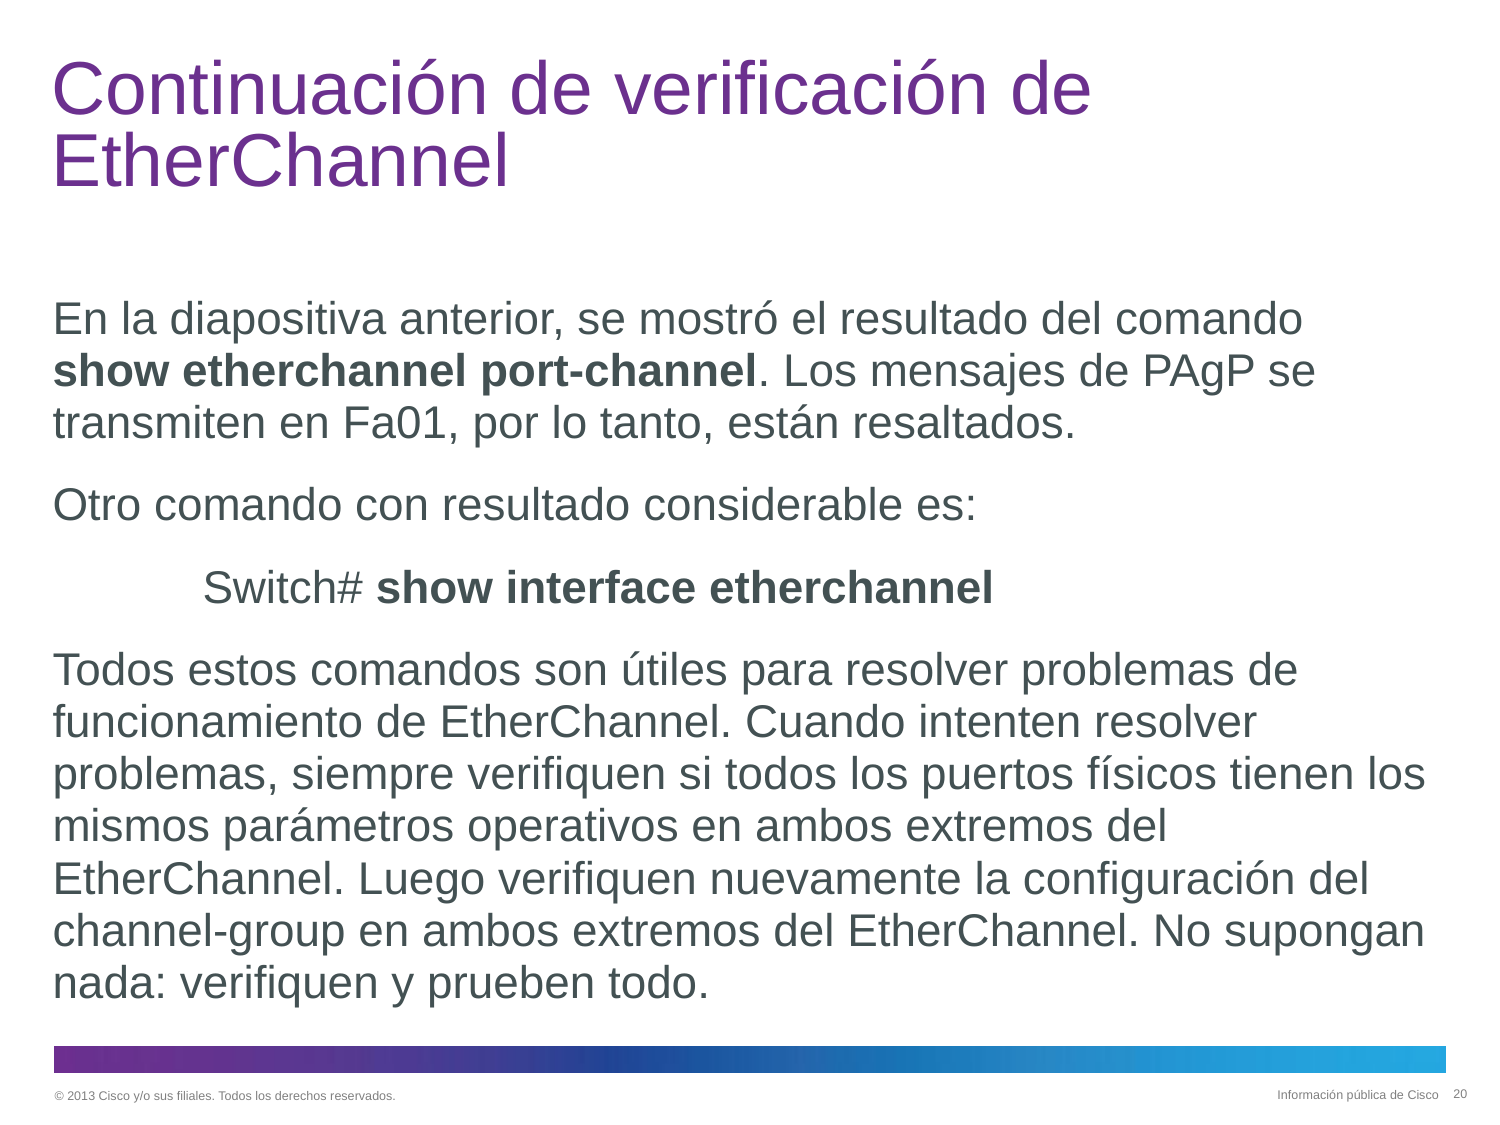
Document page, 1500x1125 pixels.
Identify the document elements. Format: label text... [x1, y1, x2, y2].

picture [54, 1046, 1446, 1073]
list En la diapositiva anterior, se mostró el resultado del comando show etherchannel port-channel. Los mensajes de PAgP se transmiten en Fa01, por lo tanto, están resaltados. Otro comando con resultado considerable es: Switch# show interface etherchannel Todos estos comandos son útiles para resolver problemas de funcionamiento de EtherChannel. Cuando intenten resolver problemas, siempre verifiquen si todos los puertos físicos tienen los mismos parámetros operativos en ambos extremos del EtherChannel. Luego verifiquen nuevamente la configuración del channel-group en ambos extremos del EtherChannel. No supongan nada: verifiquen y prueben todo. [37, 285, 1445, 1035]
title Continuación de verificación de EtherChannel [37, 70, 1447, 209]
